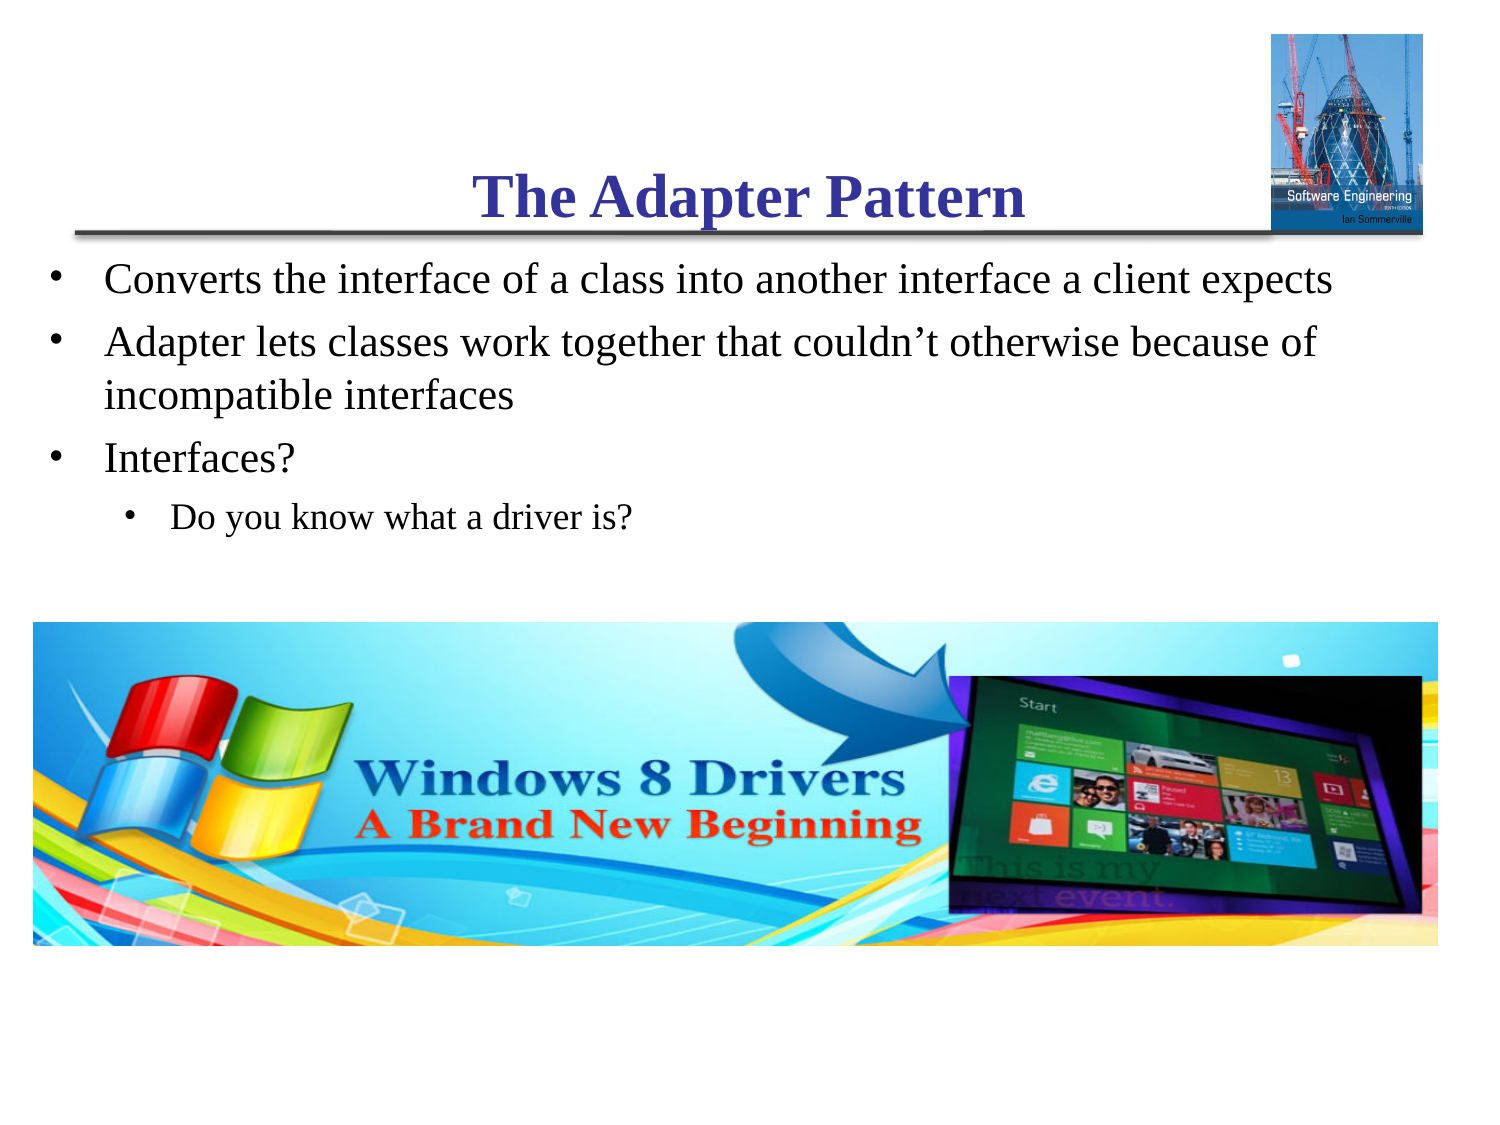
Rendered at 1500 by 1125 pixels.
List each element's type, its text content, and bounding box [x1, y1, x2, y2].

text_box Converts the interface of a class into another interface a client expects Adapter lets classes work together that couldn’t otherwise because of incompatible interfaces Interfaces? Do you know what a driver is? [37, 243, 1463, 949]
text_box The Adapter Pattern [50, 148, 1450, 236]
picture [1271, 34, 1423, 148]
picture [32, 622, 1438, 946]
